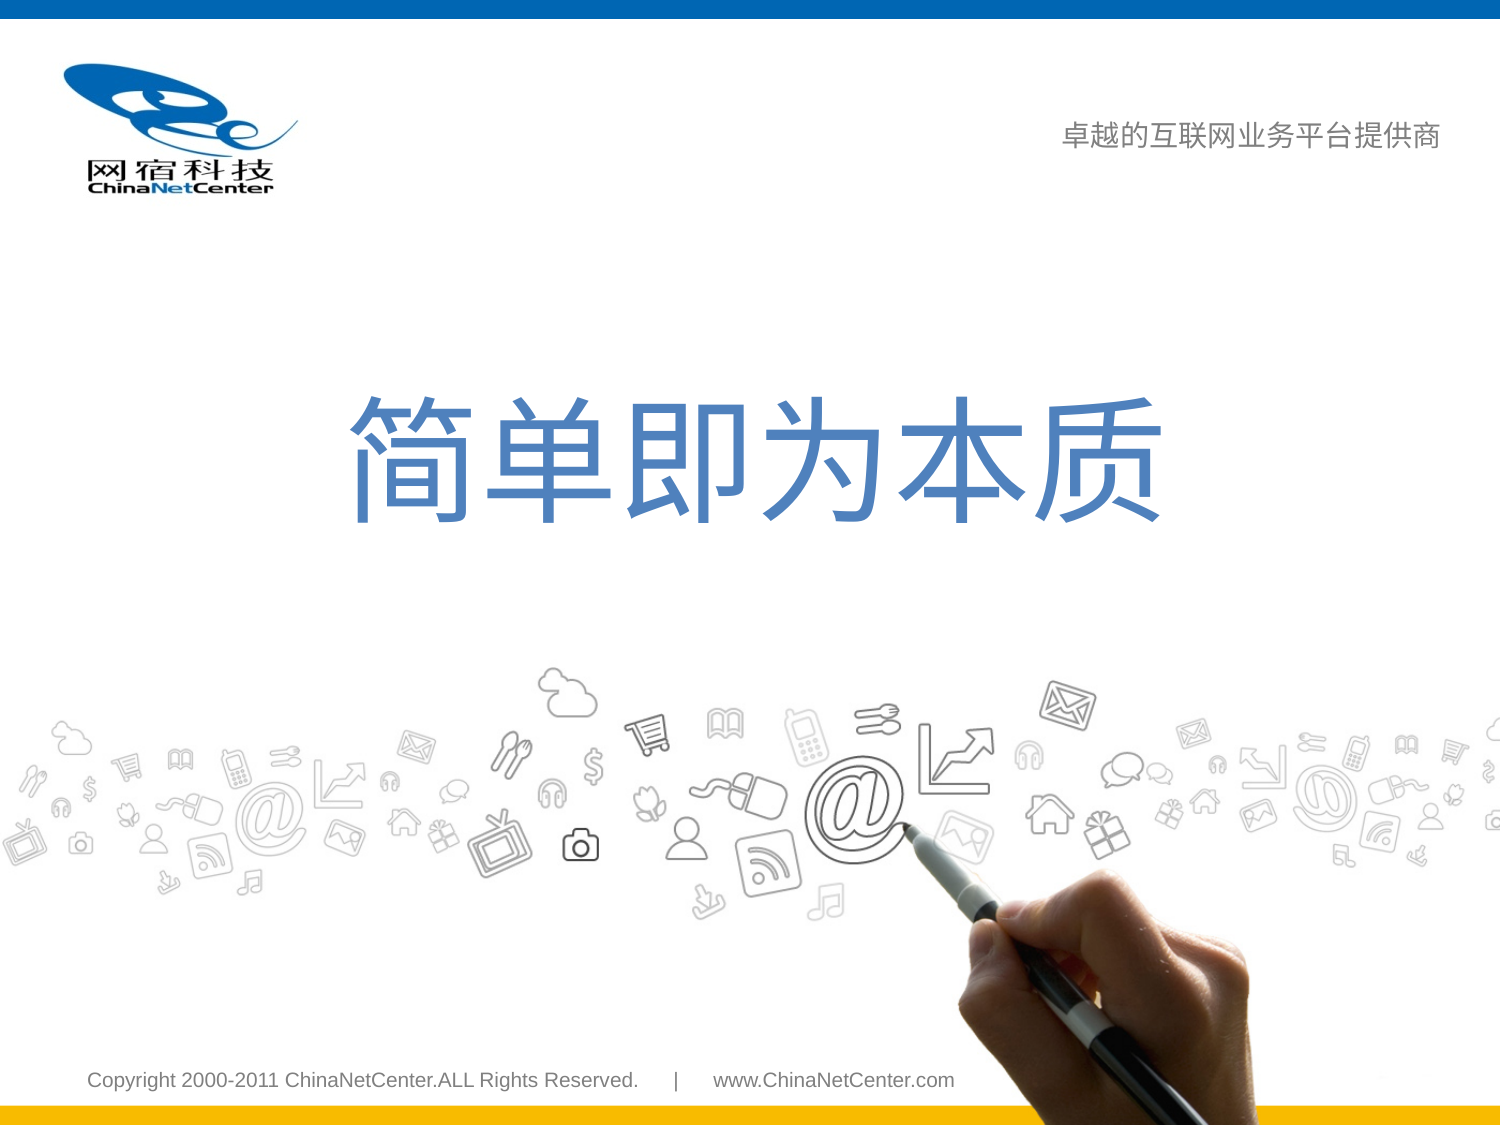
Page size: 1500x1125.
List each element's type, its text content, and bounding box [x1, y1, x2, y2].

text_box 简单即为本质 [256, 256, 1256, 658]
picture [0, 19, 1500, 1125]
text_box 卓越的互联网业务平台提供商 [1046, 110, 1457, 161]
